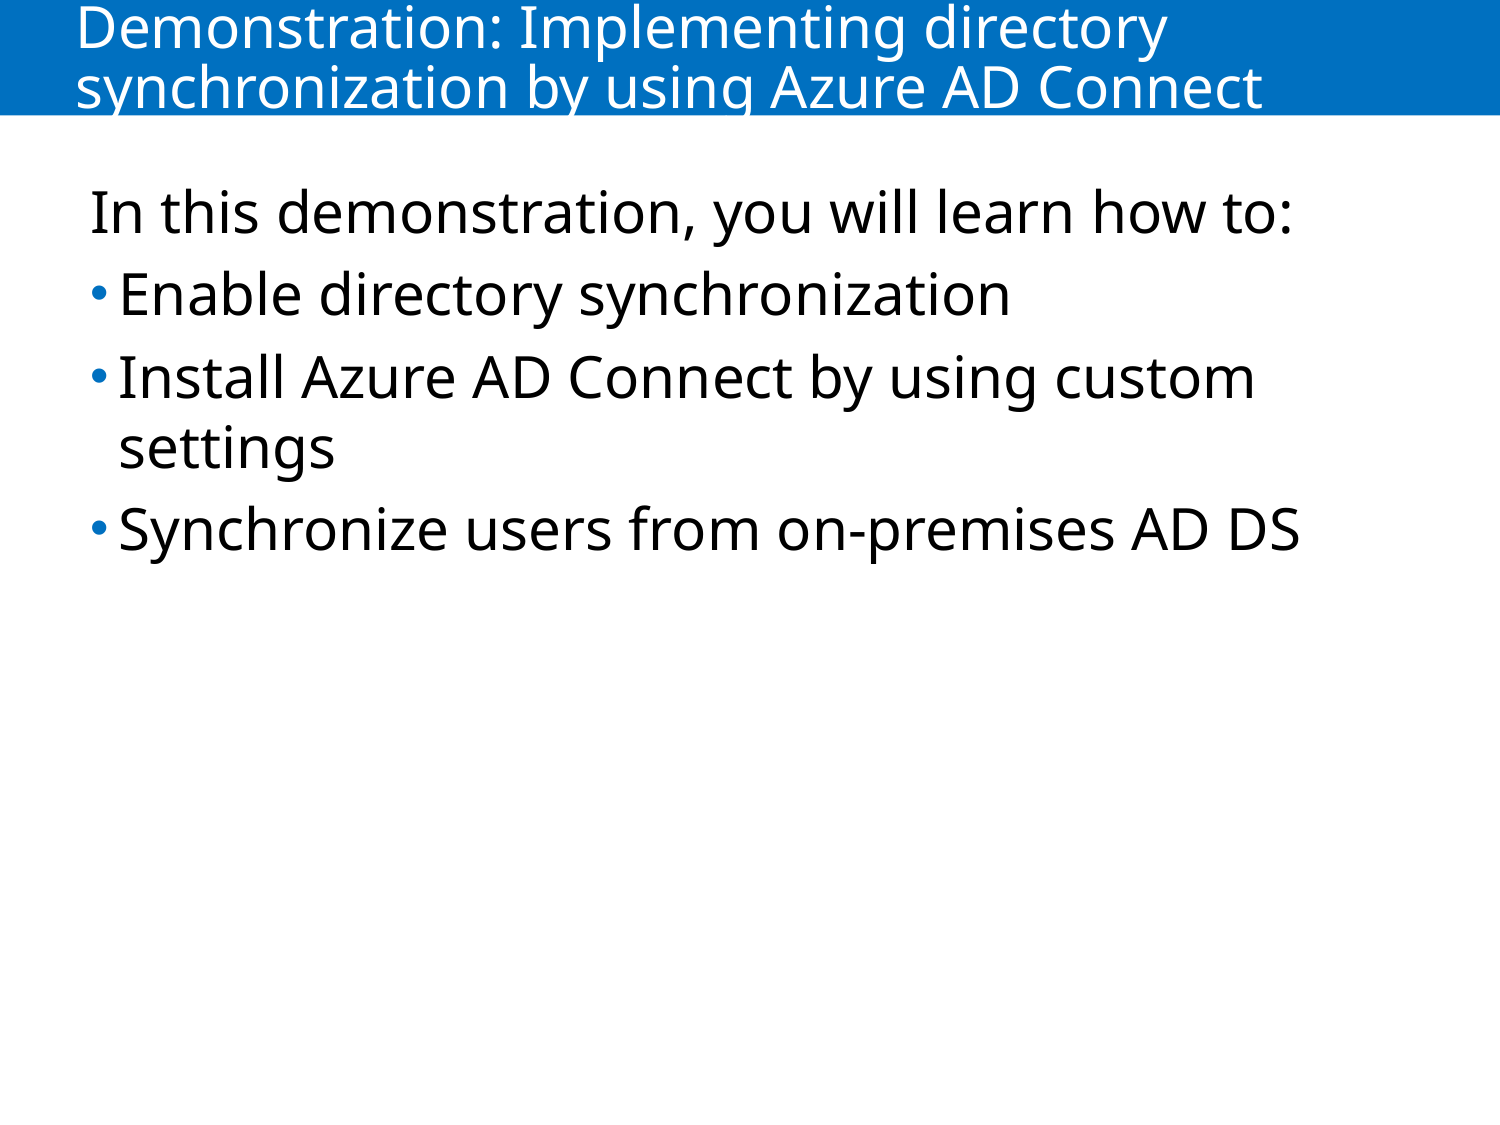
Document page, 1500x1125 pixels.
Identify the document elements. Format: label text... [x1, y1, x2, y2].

title Demonstration: Implementing directory synchronization by using Azure AD Connect [75, 0, 1351, 122]
text_box In this demonstration, you will learn how to: Enable directory synchronization Install Azure AD Connect by using custom settings Synchronize users from on-premises AD DS [75, 167, 1408, 1012]
